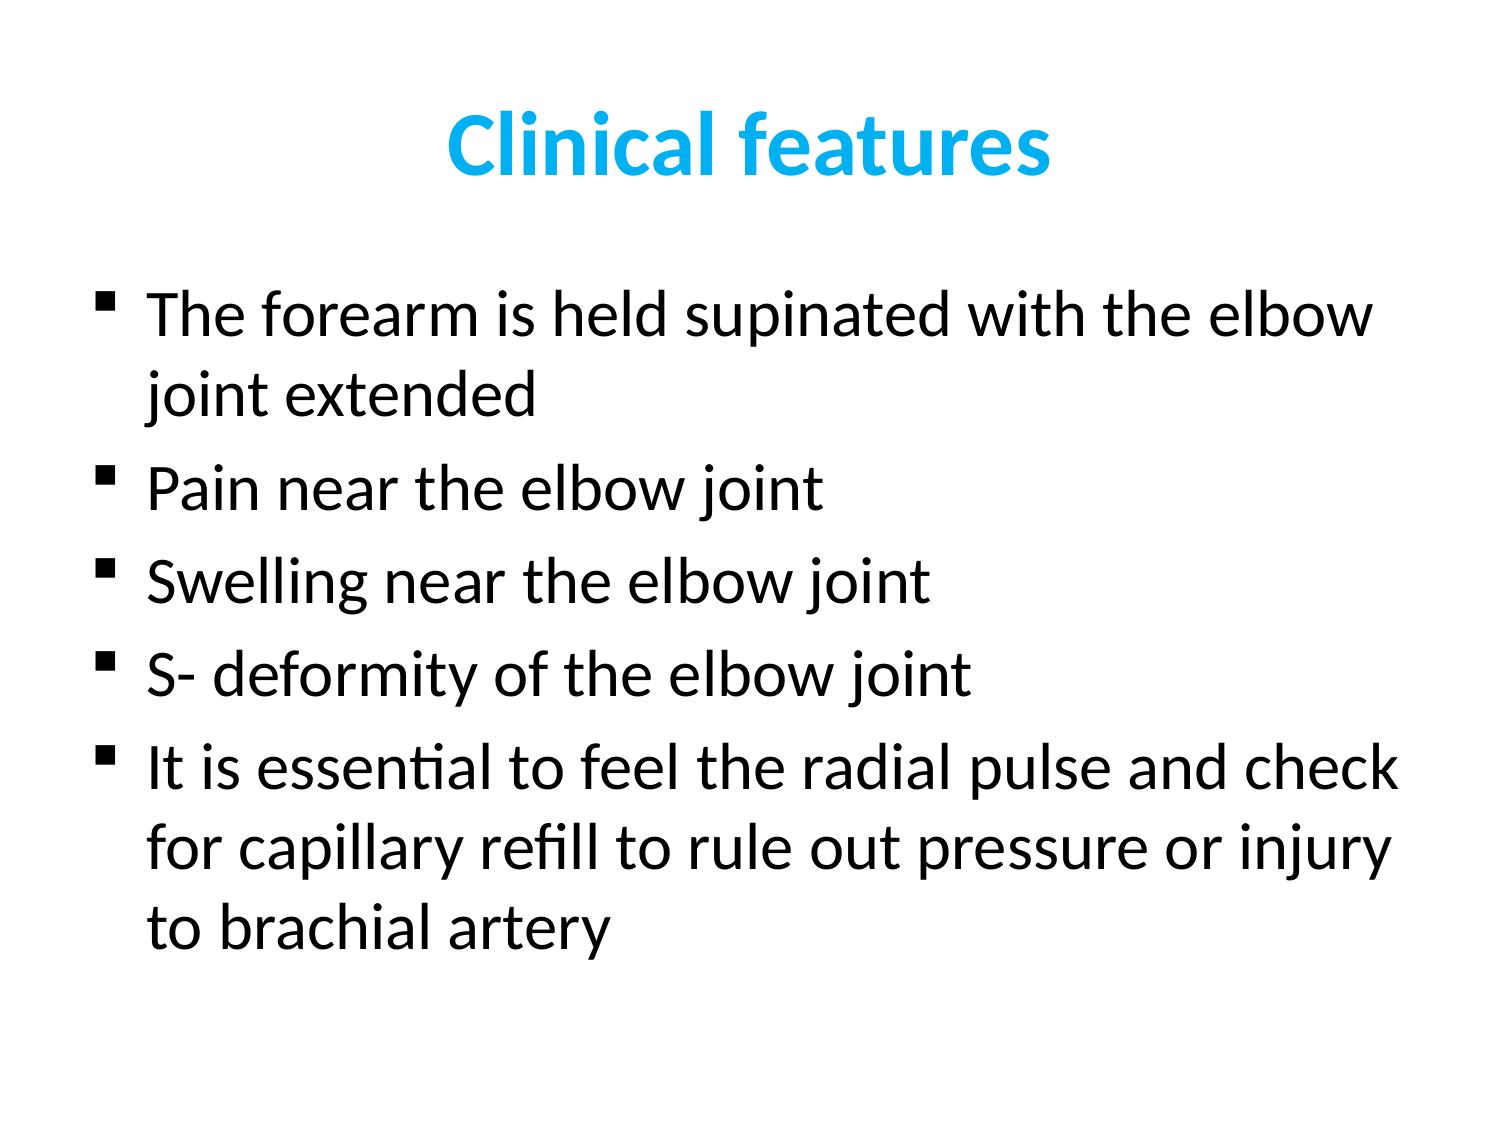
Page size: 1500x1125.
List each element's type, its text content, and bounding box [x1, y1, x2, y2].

title Clinical features [75, 45, 1425, 233]
list The forearm is held supinated with the elbow joint extended Pain near the elbow joint Swelling near the elbow joint S- deformity of the elbow joint It is essential to feel the radial pulse and check for capillary refill to rule out pressure or injury to brachial artery [75, 262, 1425, 1005]
